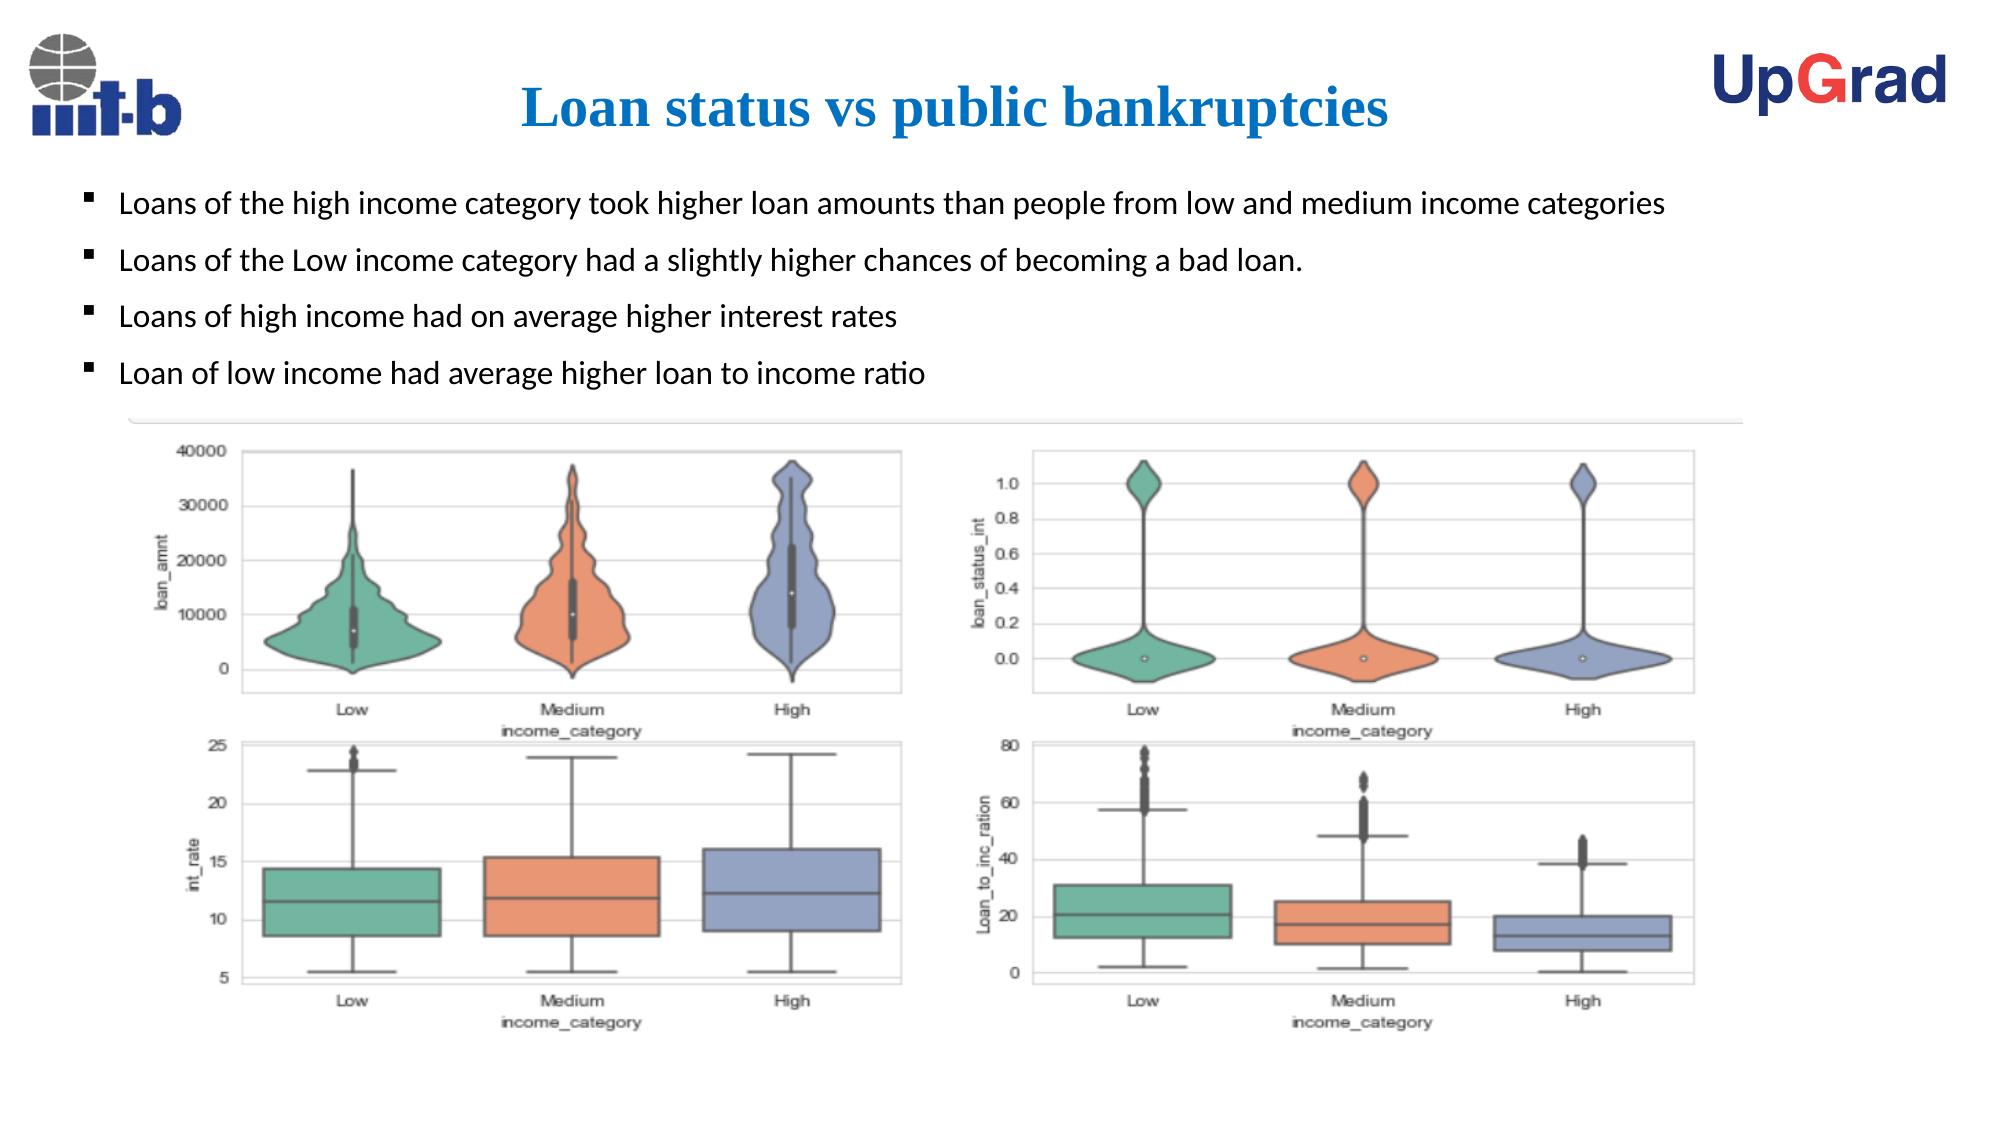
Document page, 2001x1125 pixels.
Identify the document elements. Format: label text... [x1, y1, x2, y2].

list Loans of the high income category took higher loan amounts than people from low and medium income categories Loans of the Low income category had a slightly higher chances of becoming a bad loan. Loans of high income had on average higher interest rates Loan of low income had average higher loan to income ratio [66, 178, 1899, 1017]
picture [112, 418, 1743, 1046]
picture [1714, 53, 1952, 116]
picture [0, 29, 208, 163]
title Loan status vs public bankruptcies [184, 37, 1713, 178]
